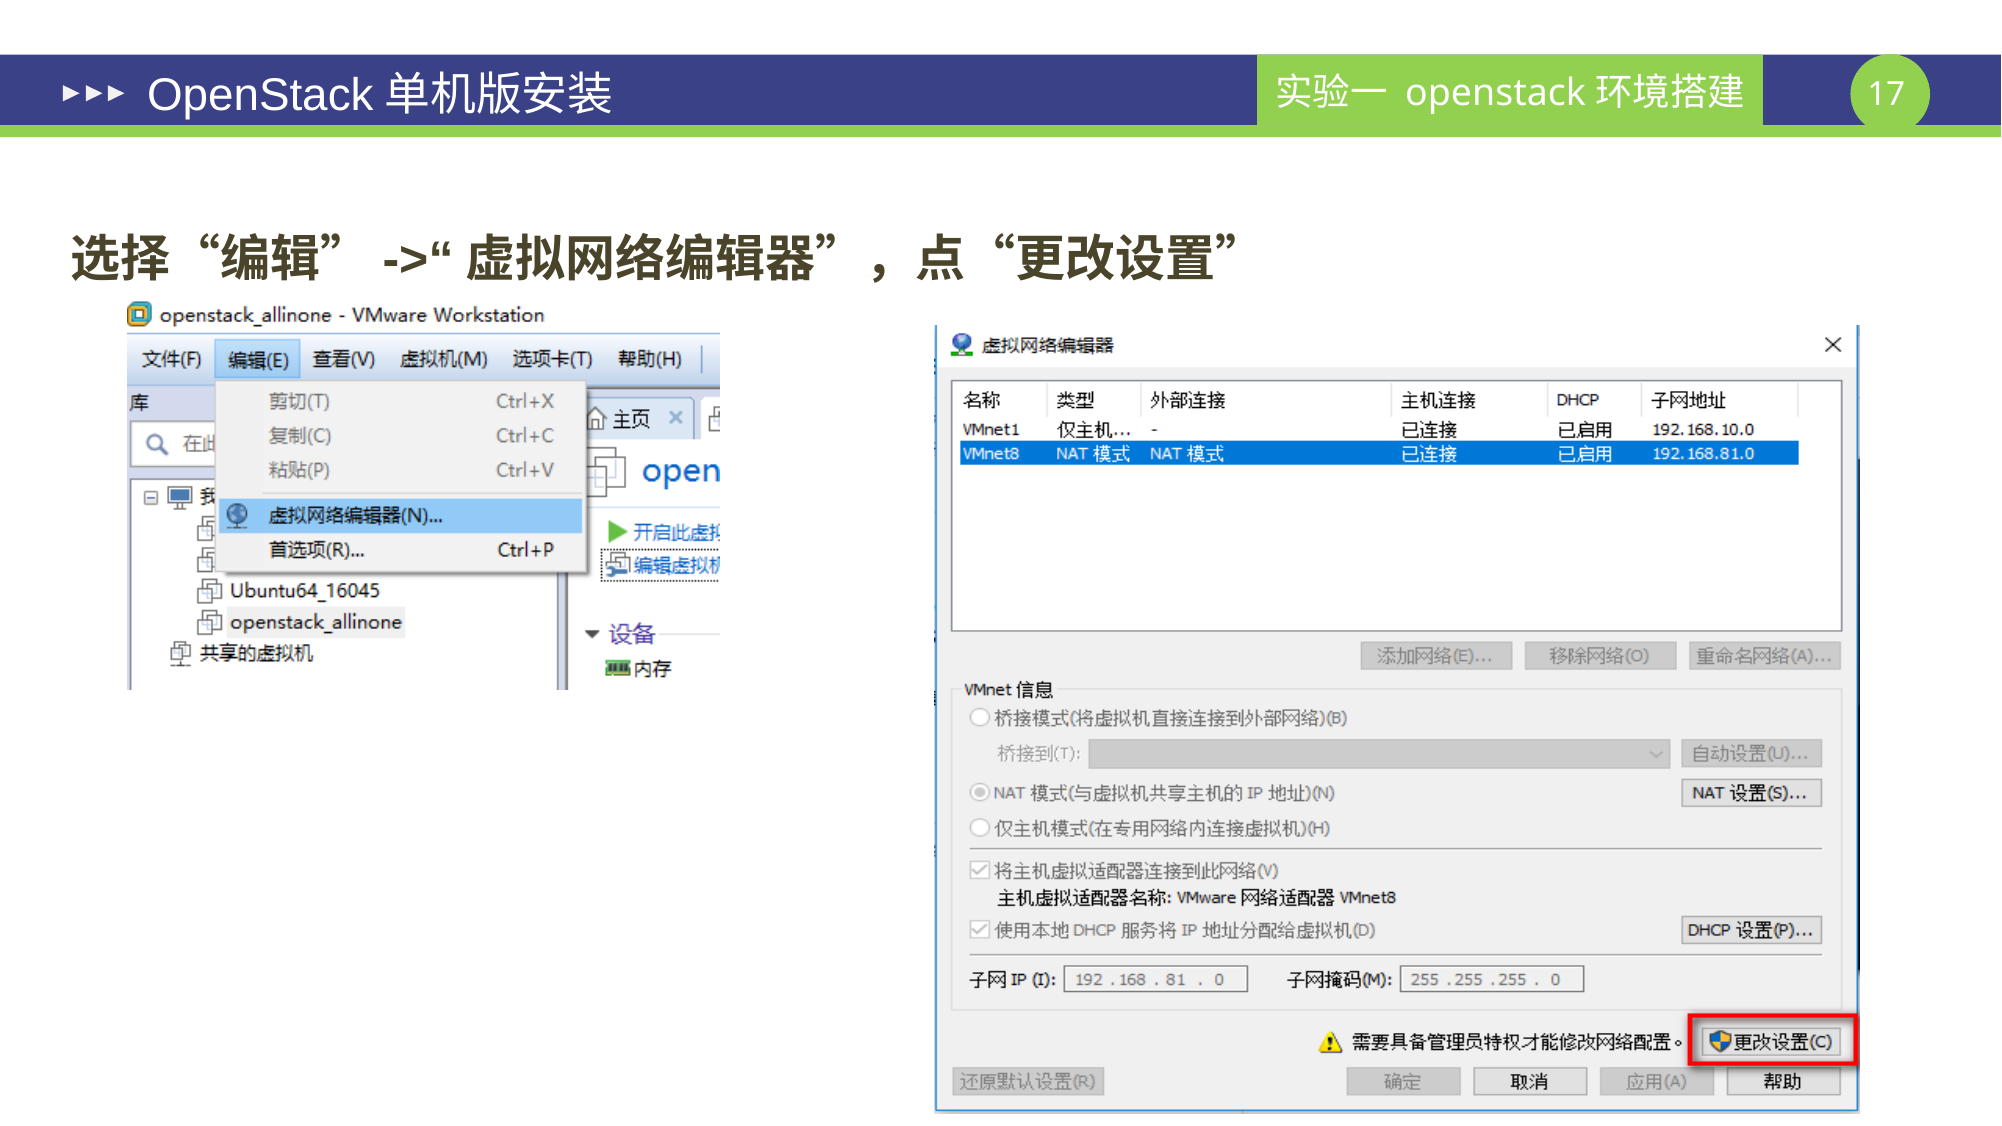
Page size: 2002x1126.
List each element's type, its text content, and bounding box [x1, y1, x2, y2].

picture [934, 324, 1860, 1114]
picture [126, 297, 720, 690]
title OpenStack单机版安装 [127, 59, 1207, 126]
list 选择“编辑”->“虚拟网络编辑器”，点“更改设置” [50, 187, 1813, 301]
